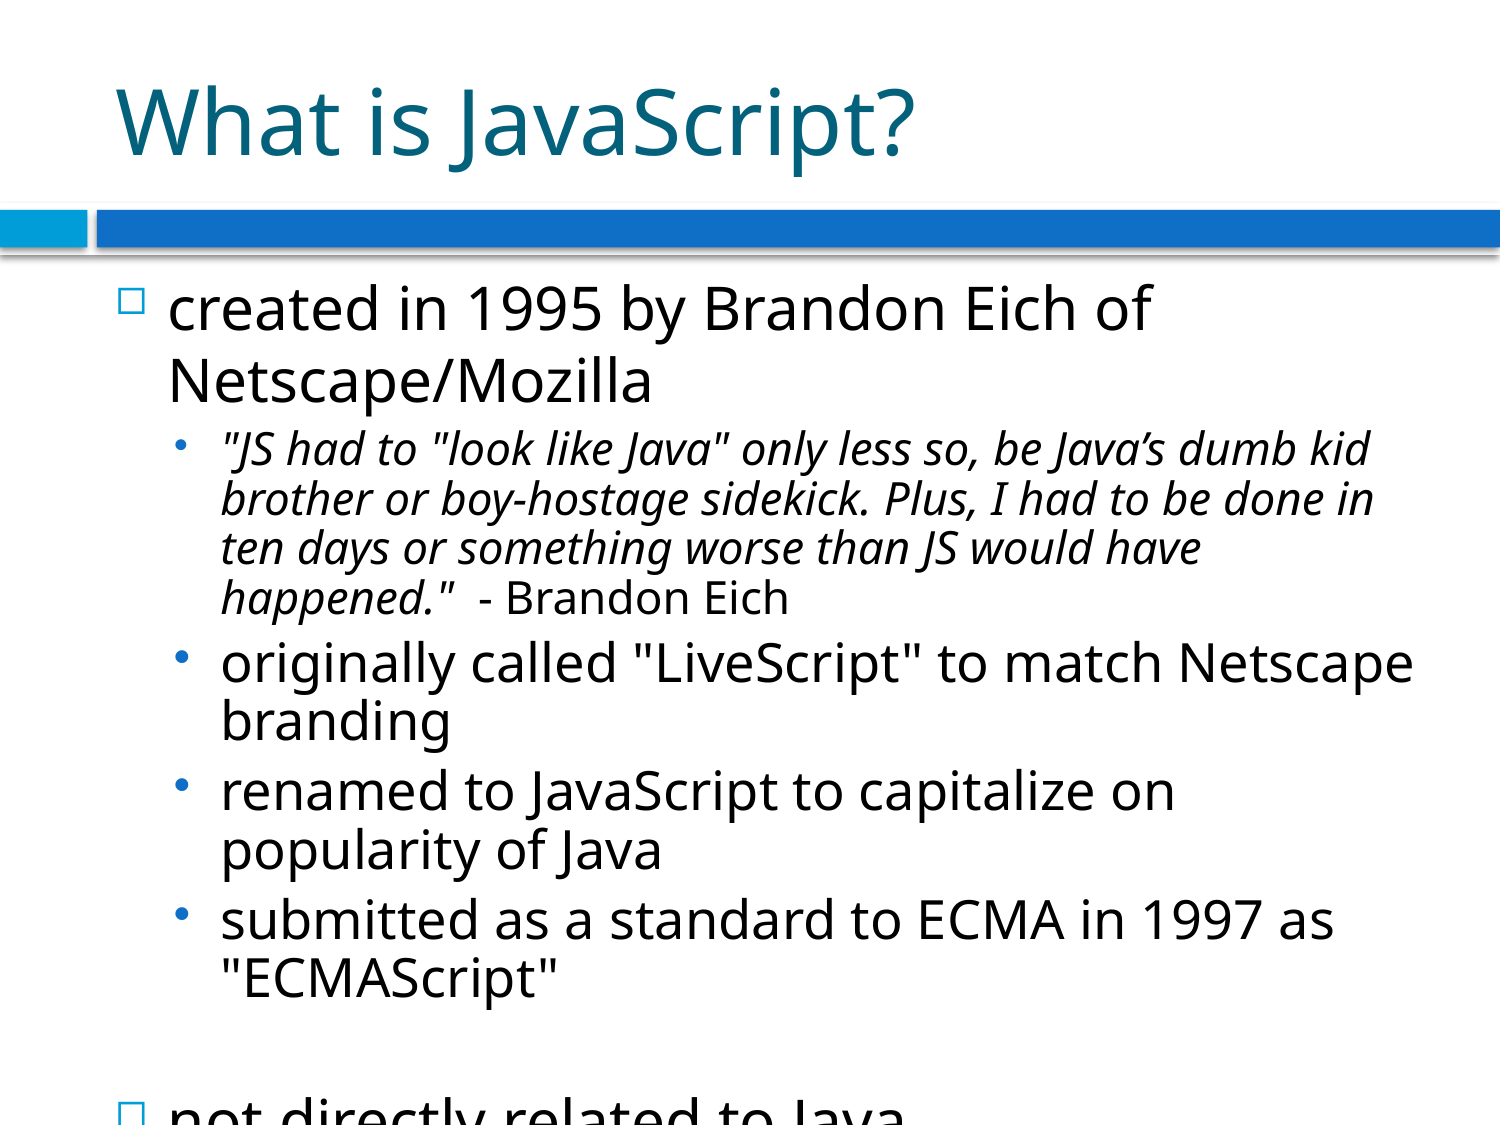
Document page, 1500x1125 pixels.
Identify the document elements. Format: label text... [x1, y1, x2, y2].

title What is JavaScript? [100, 37, 1439, 201]
list created in 1995 by Brandon Eich of Netscape/Mozilla "JS had to "look like Java" only less so, be Java’s dumb kid brother or boy-hostage sidekick. Plus, I had to be done in ten days or something worse than JS would have happened." - Brandon Eich originally called "LiveScript" to match Netscape branding renamed to JavaScript to capitalize on popularity of Java submitted as a standard to ECMA in 1997 as "ECMAScript" not directly related to Java Eich claims he was most influenced by Self and Scheme some JS syntax, libraries, etc. are ripped off by Java, C D. Crockford: "JavaScript is Lisp in C's clothing." [100, 262, 1439, 1006]
